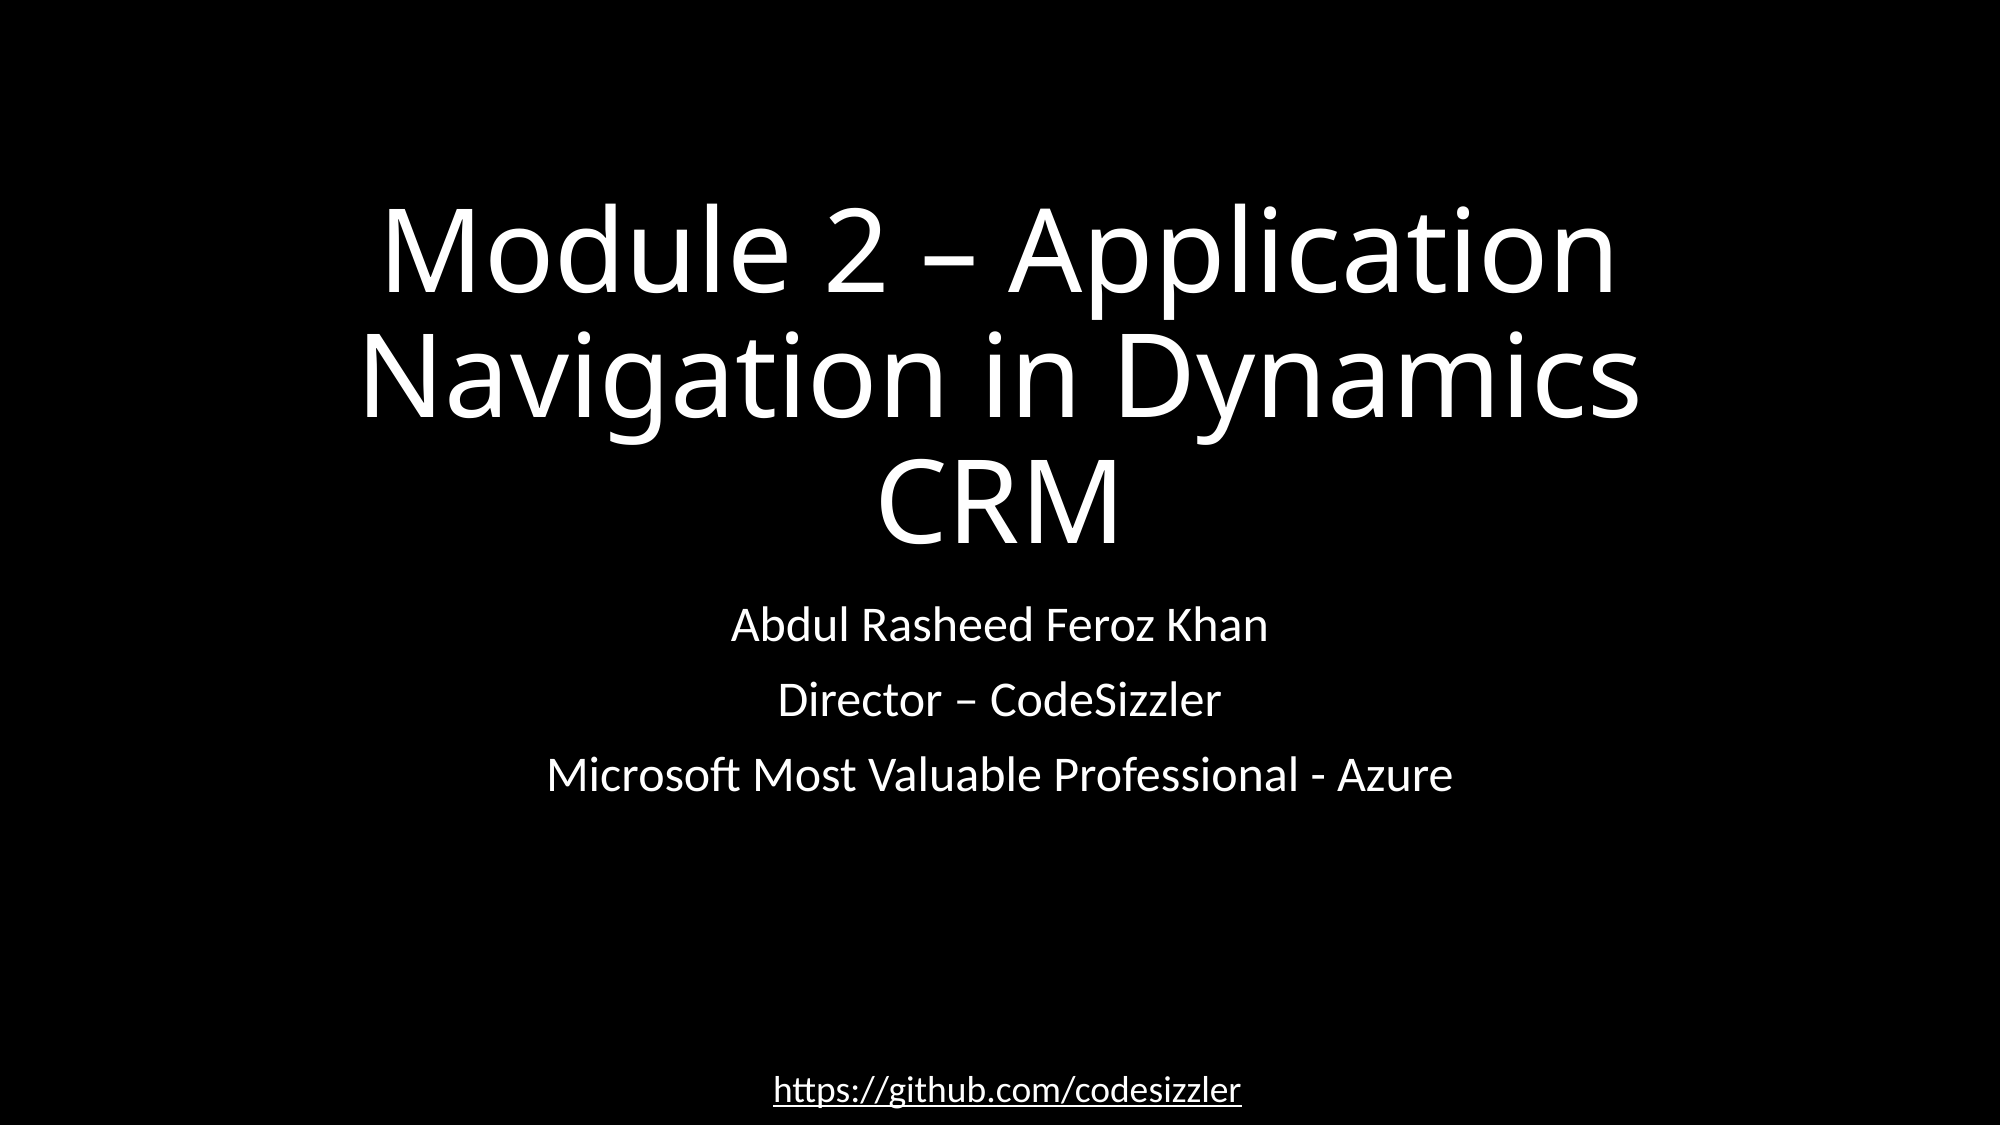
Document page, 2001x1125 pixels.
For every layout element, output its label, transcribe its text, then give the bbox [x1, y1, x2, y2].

text_box https://github.com/codesizzler [45, 1057, 1979, 1118]
subtitle Abdul Rasheed Feroz Khan Director – CodeSizzler Microsoft Most Valuable Professional - Azure [249, 590, 1750, 863]
title Module 2 – Application Navigation in Dynamics CRM [249, 184, 1750, 576]
